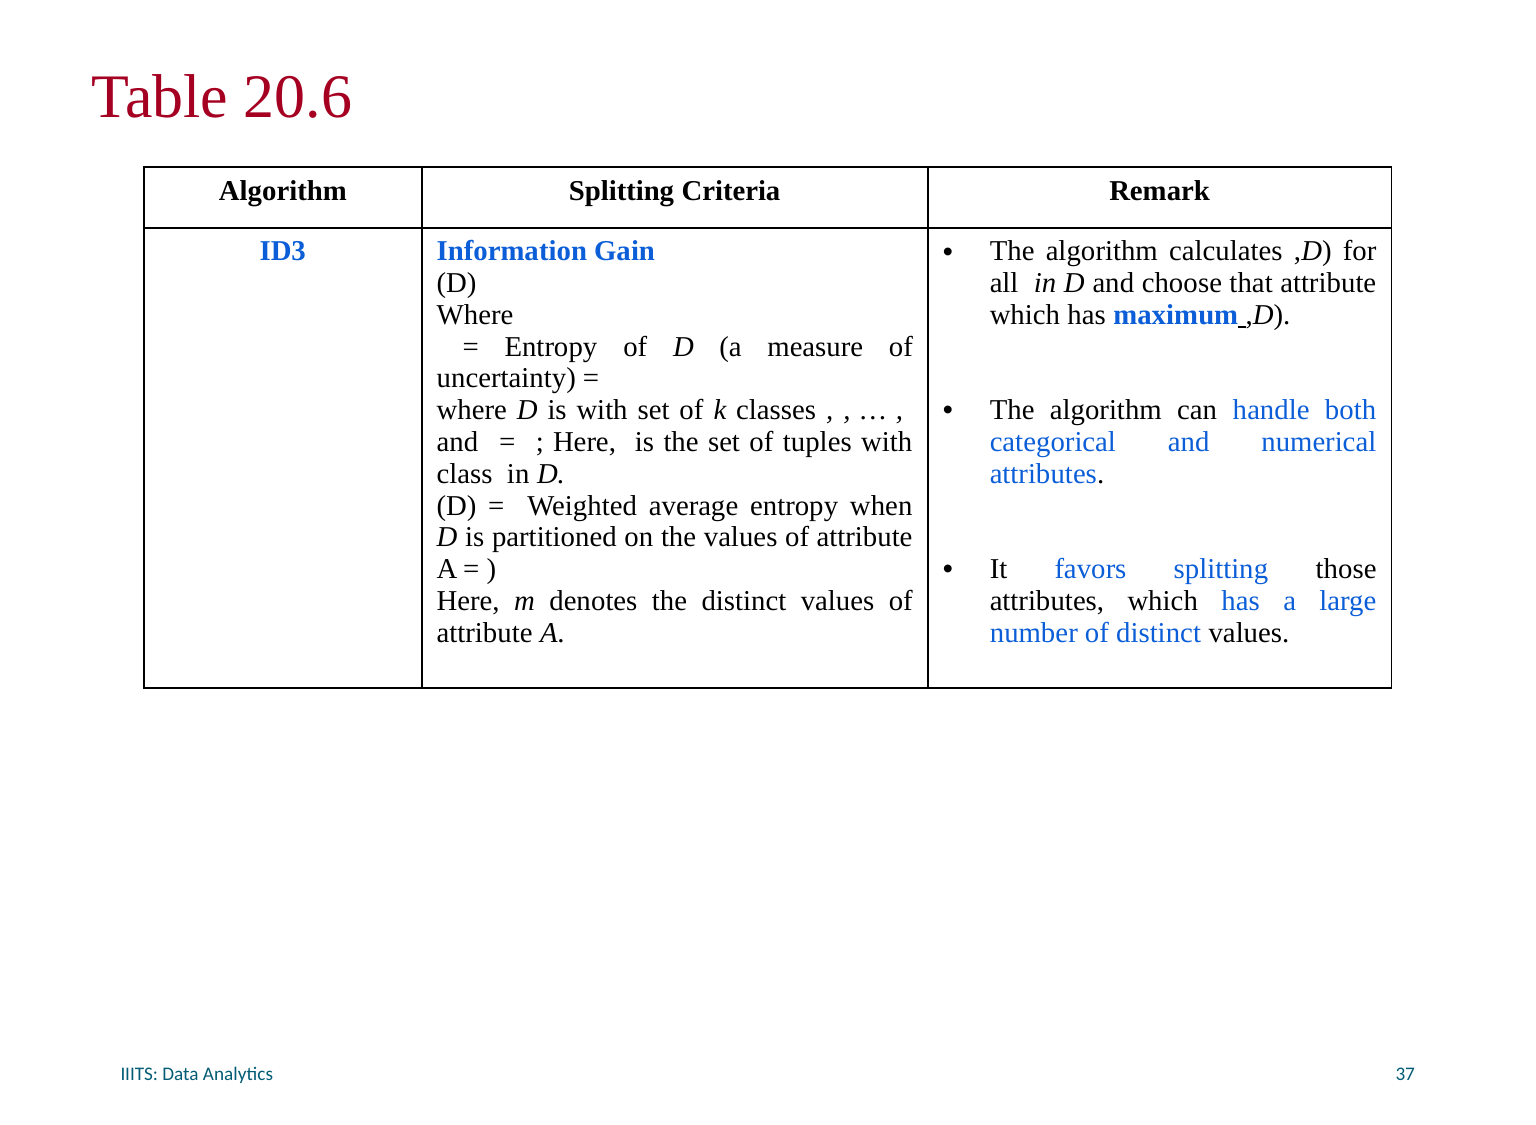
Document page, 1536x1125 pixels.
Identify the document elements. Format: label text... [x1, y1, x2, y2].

slide_number 37 [1084, 1042, 1431, 1103]
slide_number IIITS: Data Analytics [105, 1042, 452, 1103]
title Table 20.6 [76, 55, 1459, 139]
